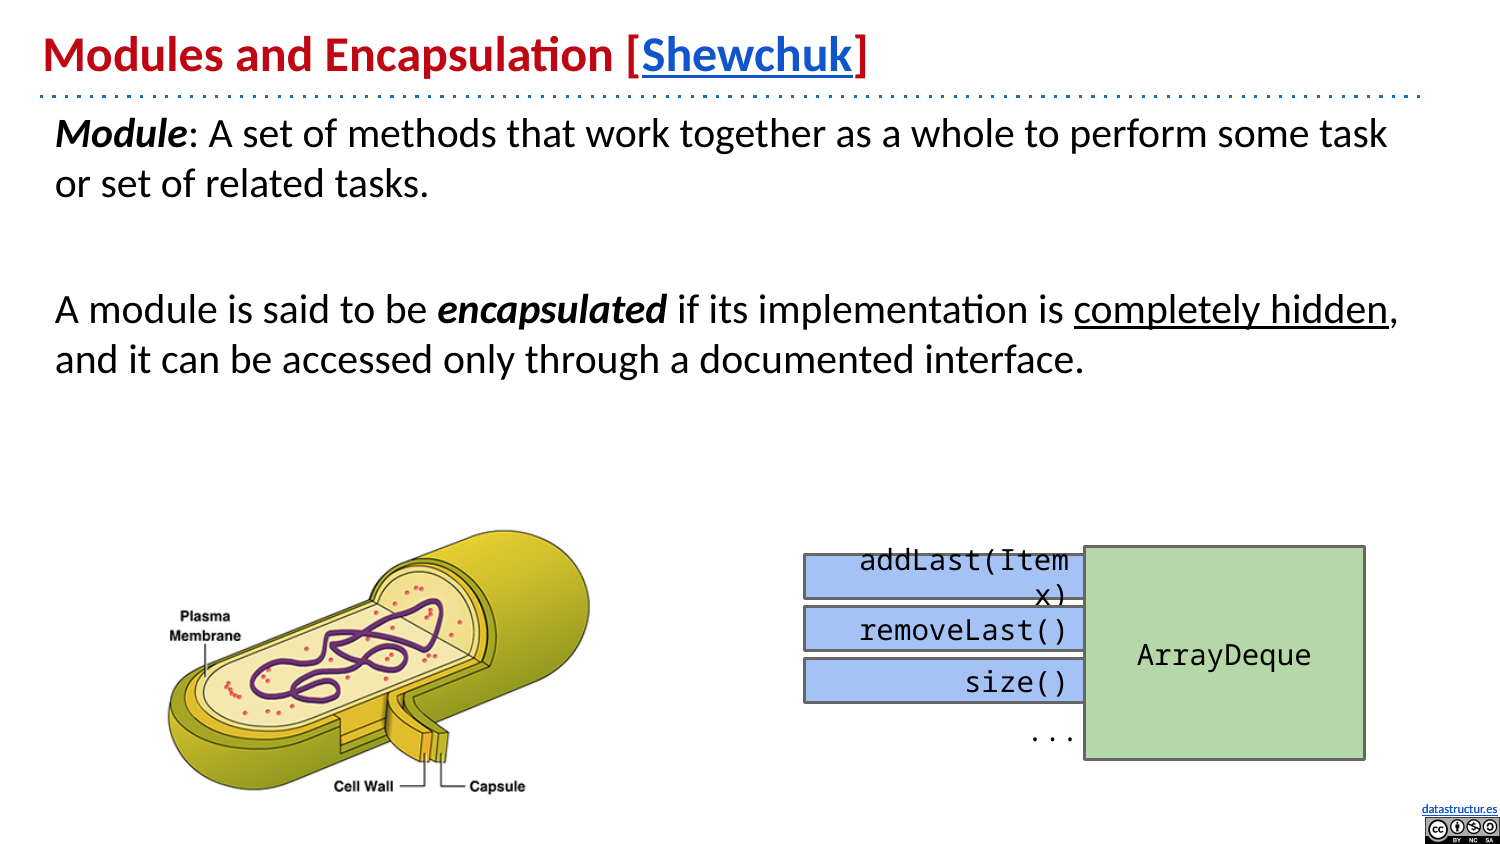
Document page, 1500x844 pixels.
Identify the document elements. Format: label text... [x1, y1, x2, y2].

picture [1425, 817, 1500, 844]
list Module: A set of methods that work together as a whole to perform some task or set of related tasks. A module is said to be encapsulated if its implementation is completely hidden, and it can be accessed only through a documented interface. [39, 91, 1425, 773]
picture [151, 523, 600, 809]
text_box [804, 546, 1365, 761]
title Modules and Encapsulation [Shewchuk] [27, 15, 1378, 97]
